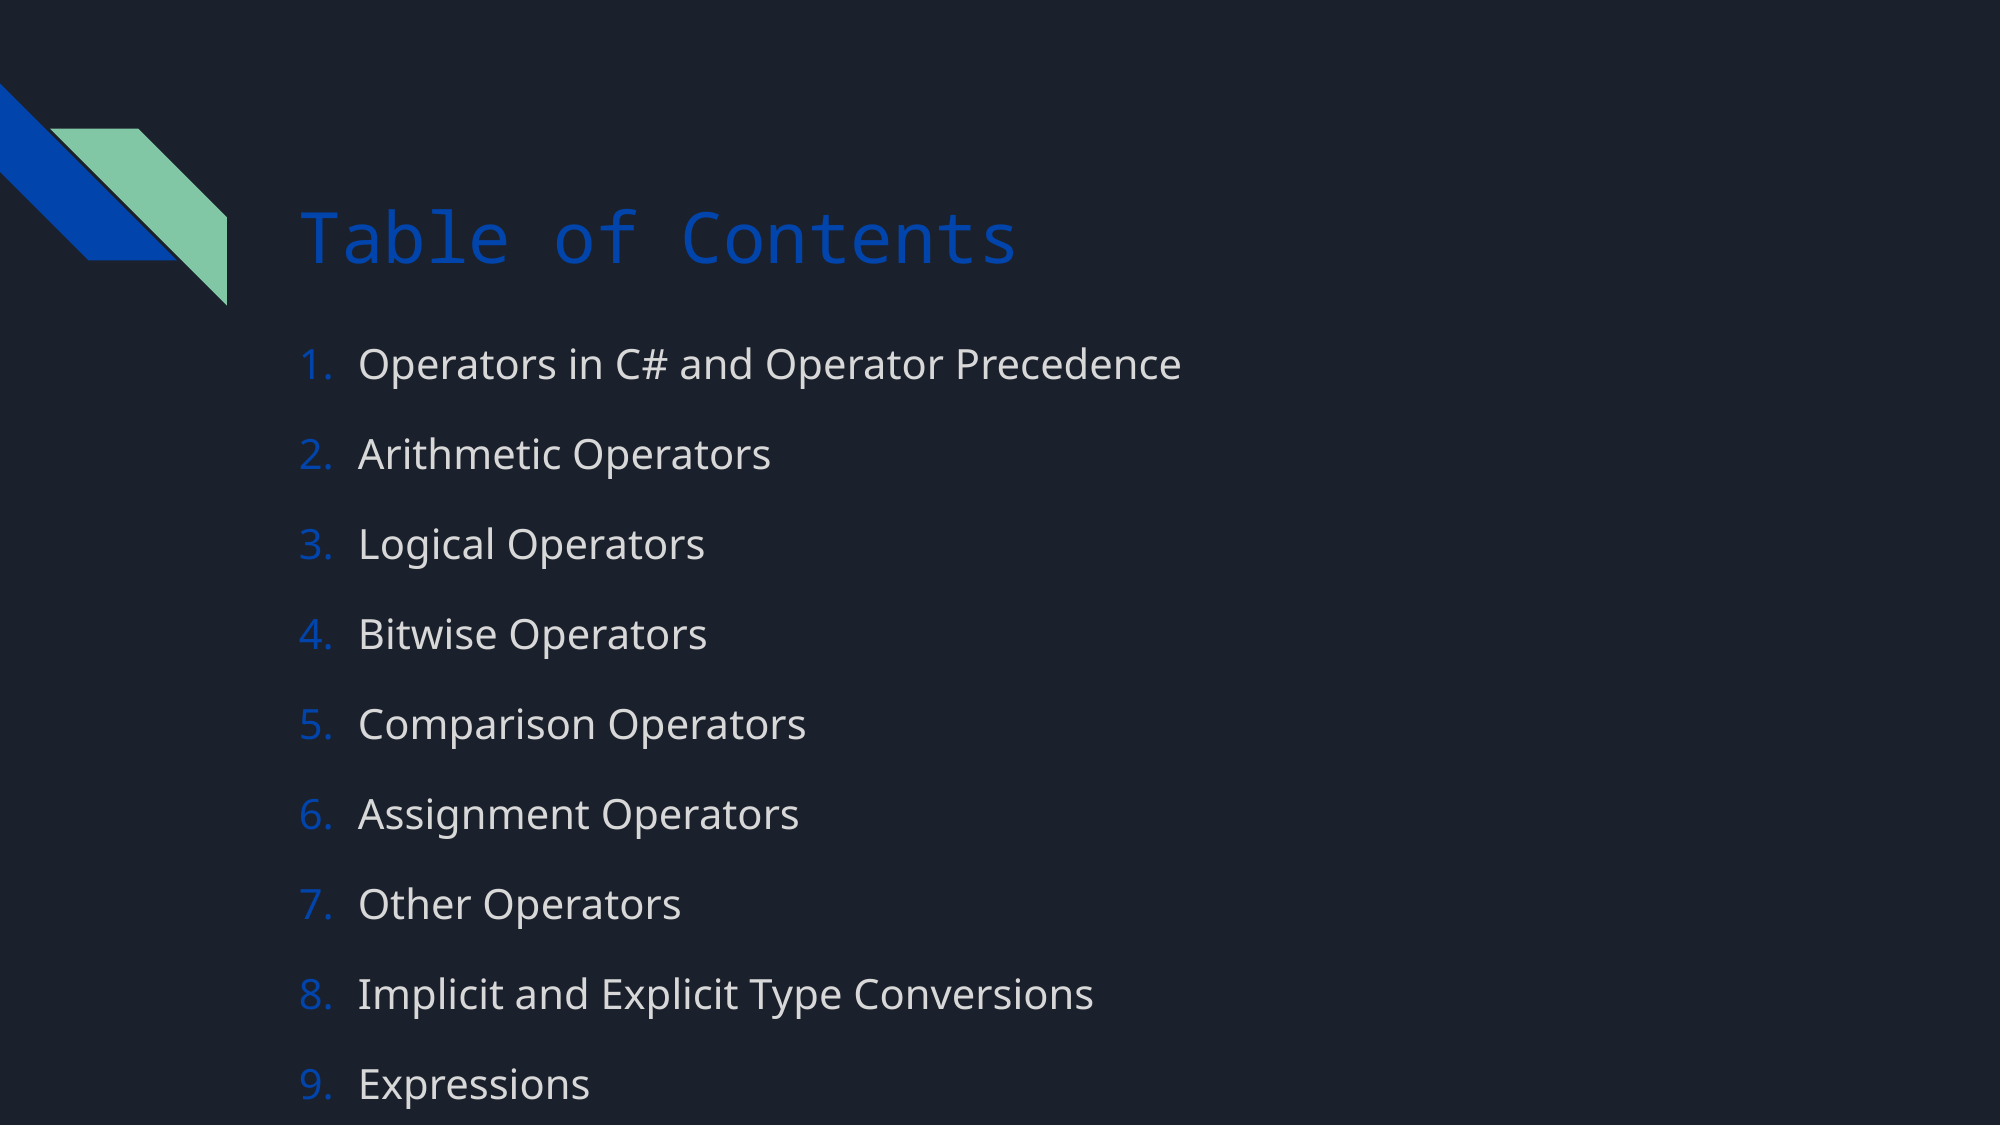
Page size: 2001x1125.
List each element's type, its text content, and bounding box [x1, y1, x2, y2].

title Table of Contents [283, 86, 1824, 287]
list Operators in C# and Operator Precedence Arithmetic Operators Logical Operators Bitwise Operators Comparison Operators Assignment Operators Other Operators Implicit and Explicit Type Conversions Expressions [283, 290, 1824, 1092]
